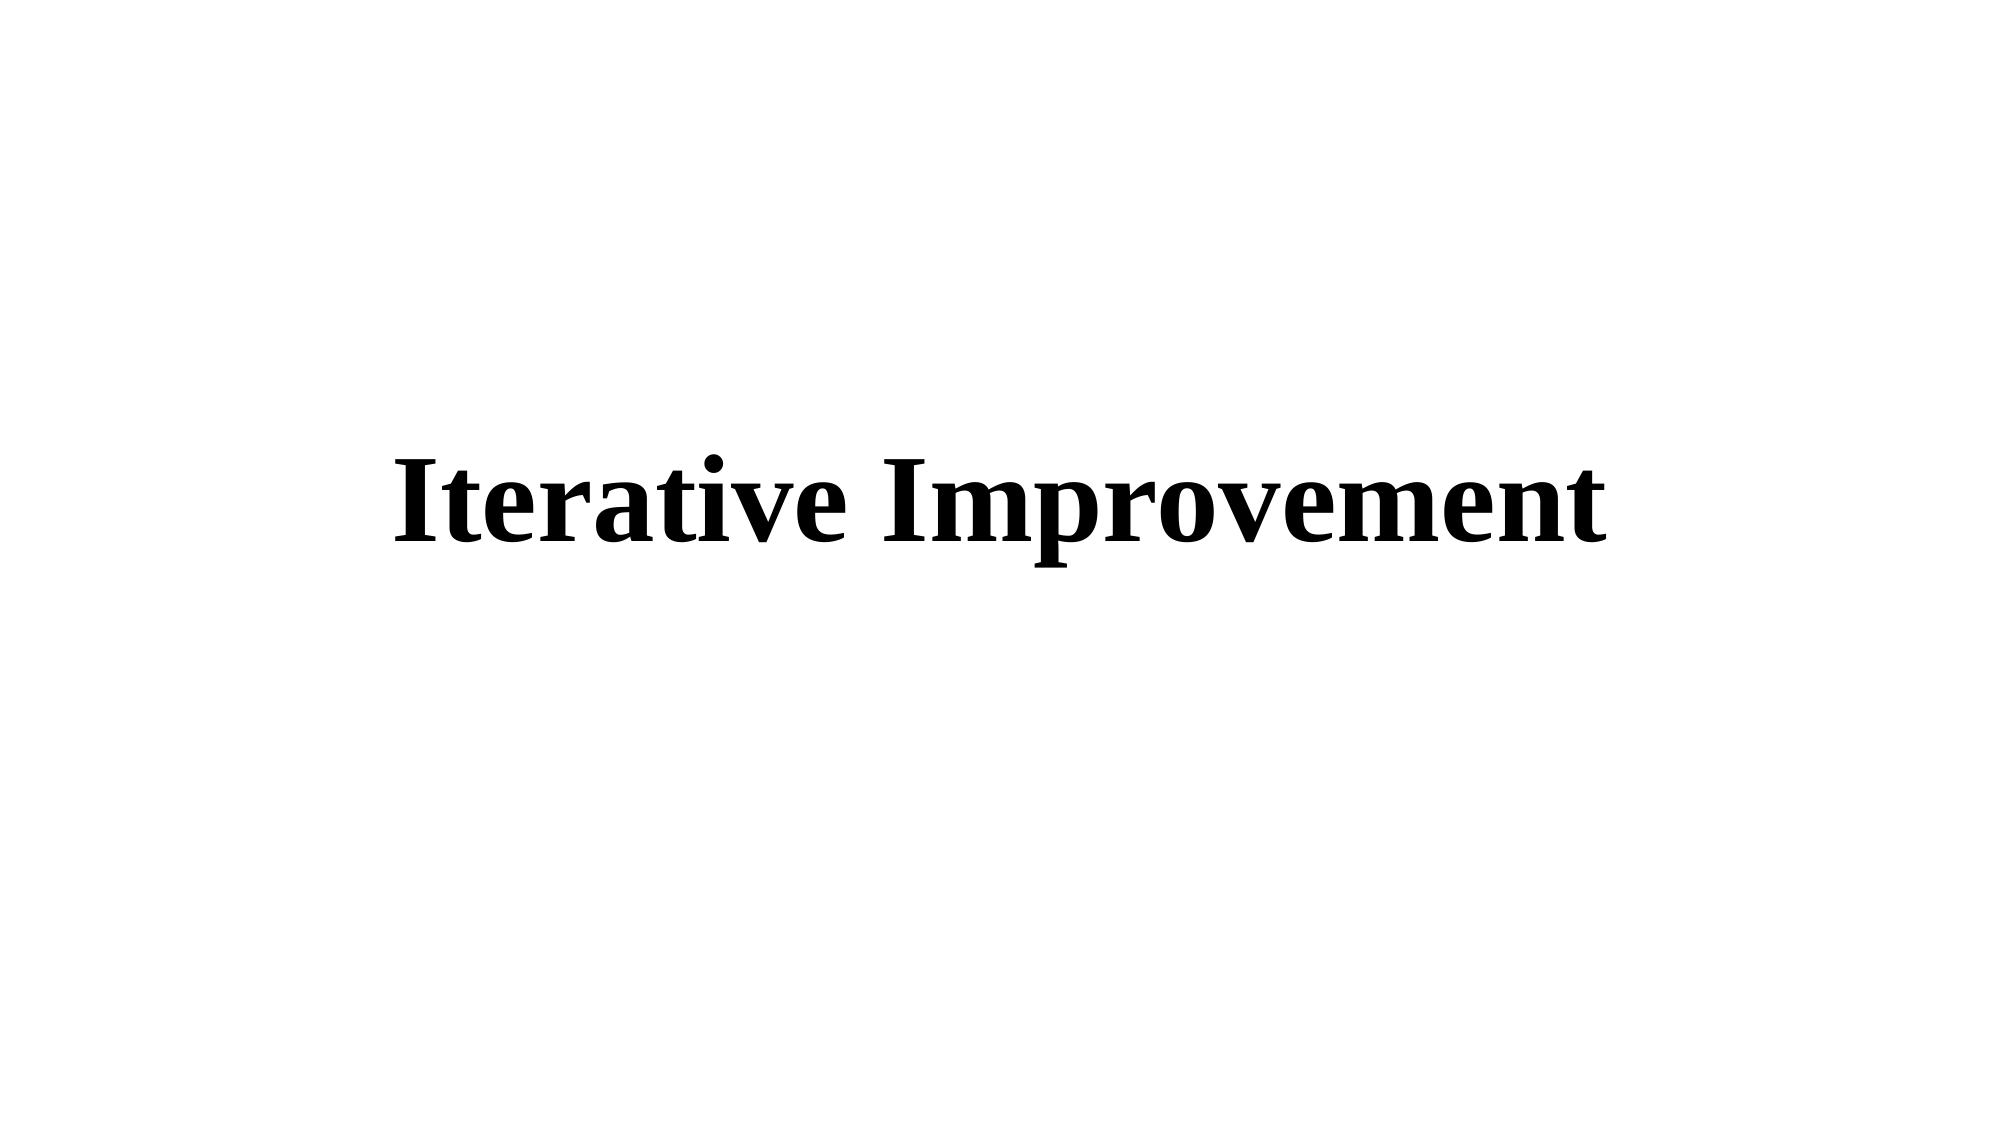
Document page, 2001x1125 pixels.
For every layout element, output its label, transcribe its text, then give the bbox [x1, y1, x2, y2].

title Iterative Improvement [249, 184, 1750, 576]
